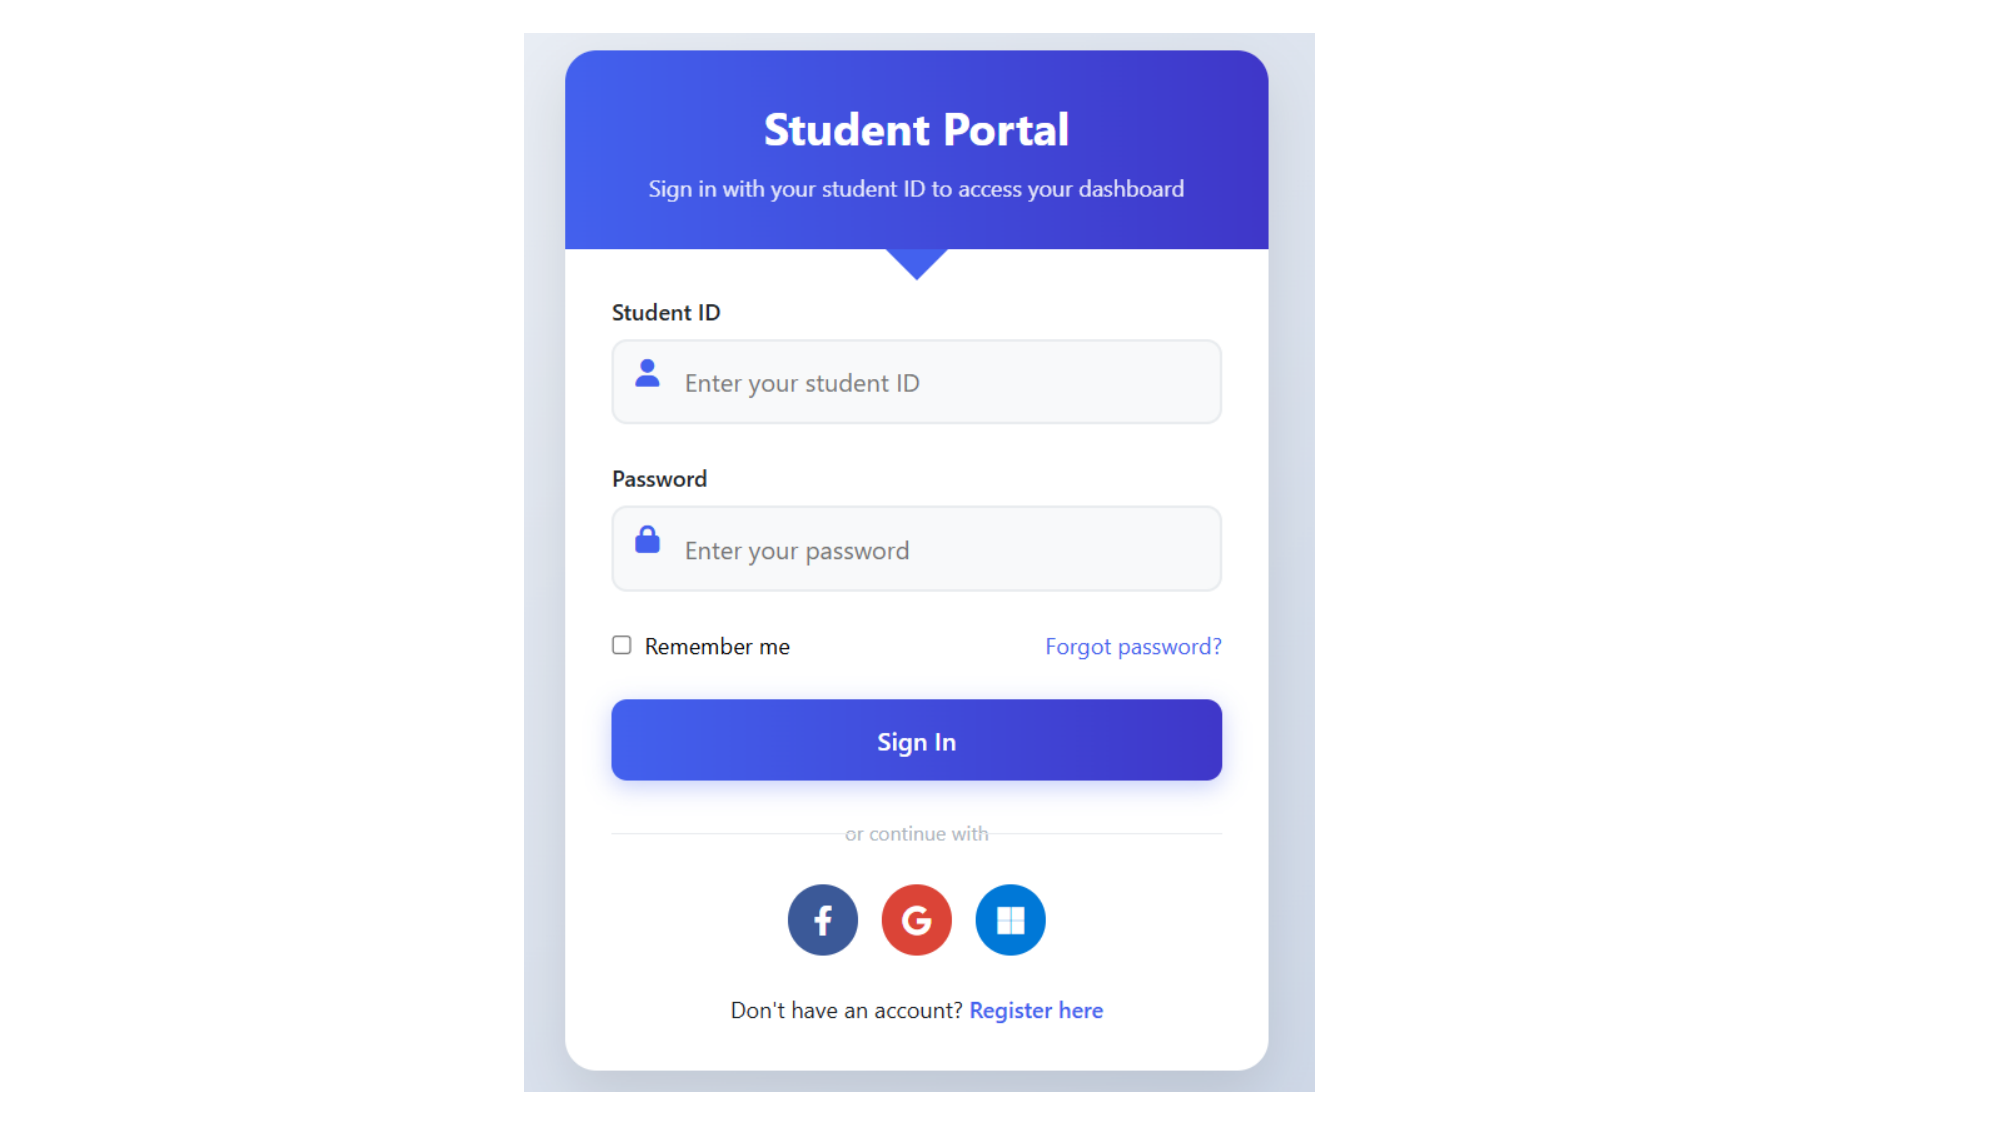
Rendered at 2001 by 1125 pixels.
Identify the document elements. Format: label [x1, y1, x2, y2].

picture [524, 32, 1315, 1092]
